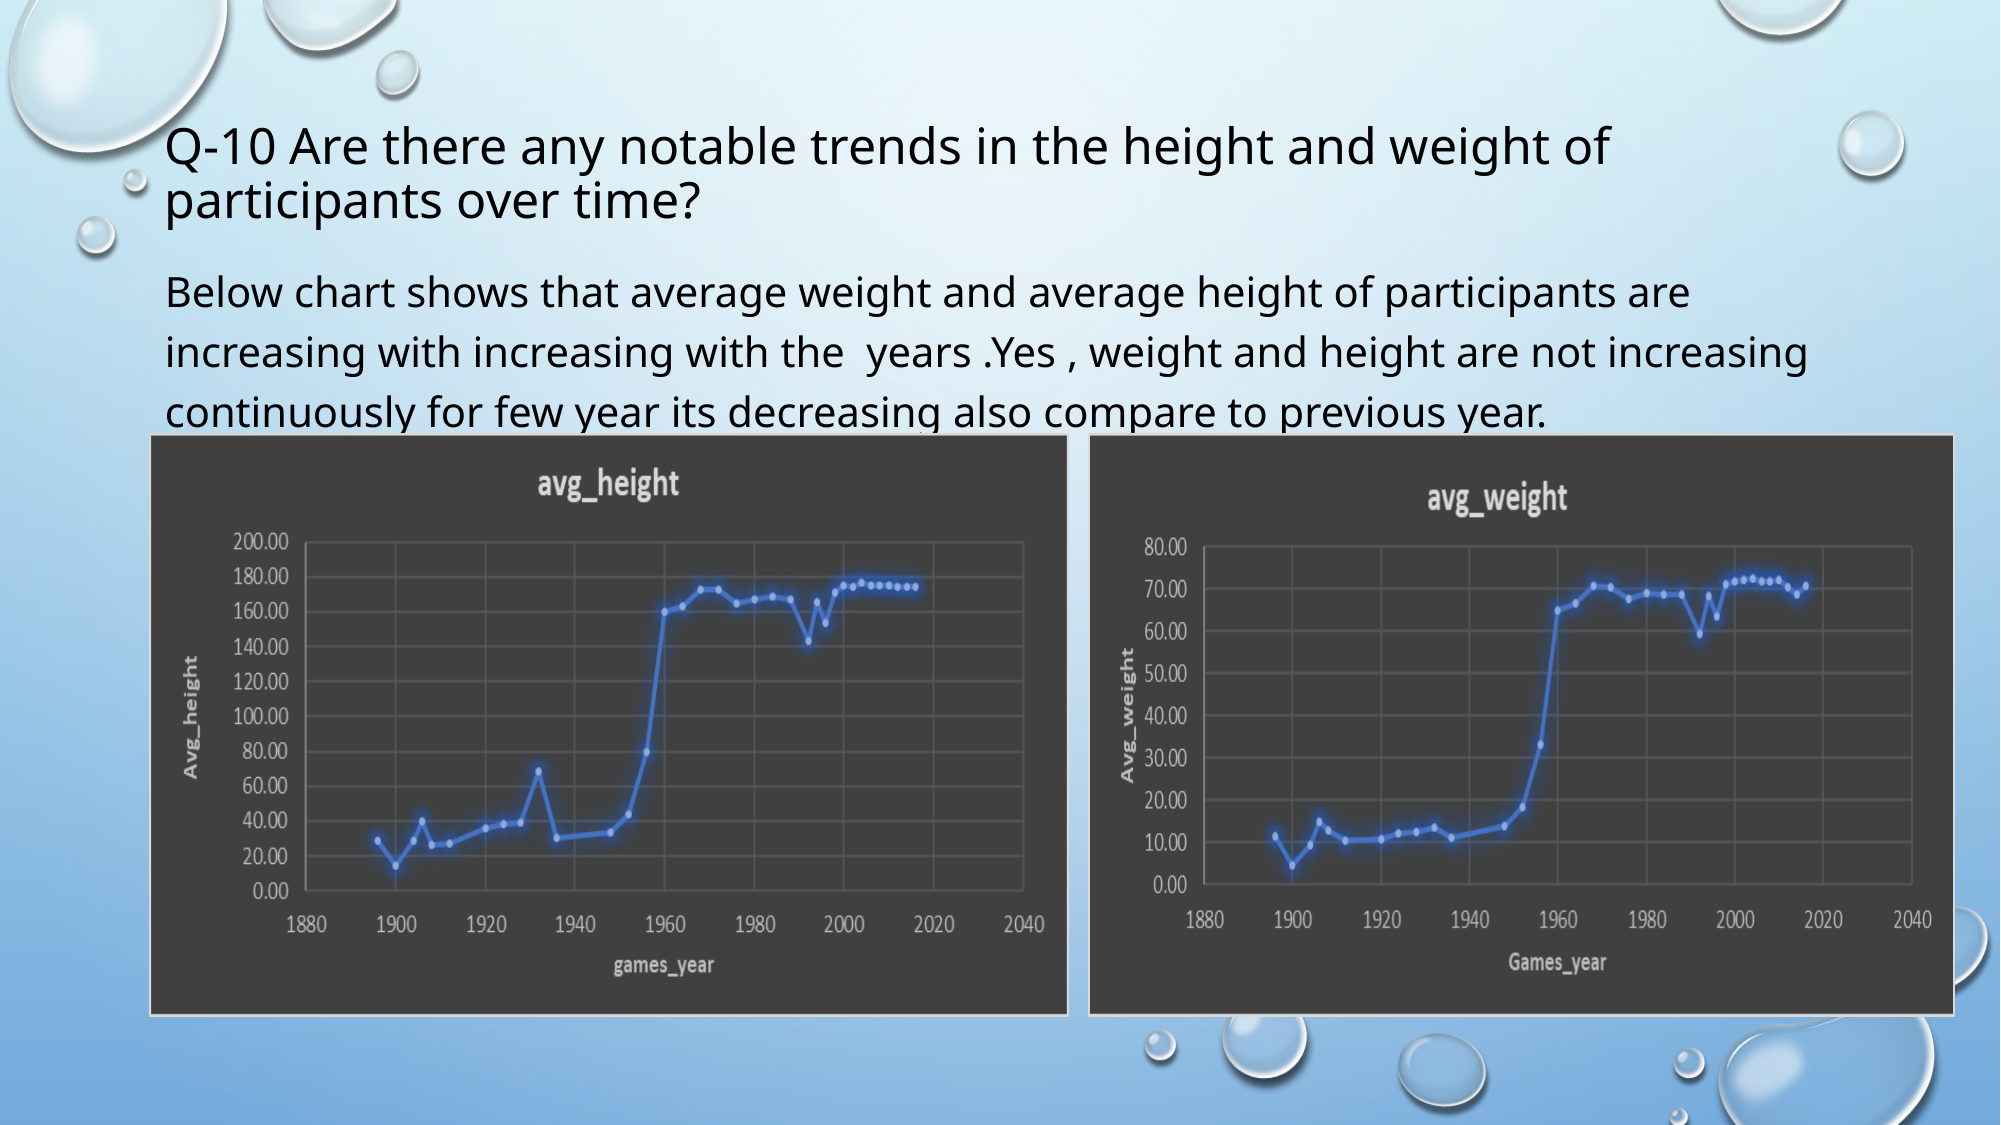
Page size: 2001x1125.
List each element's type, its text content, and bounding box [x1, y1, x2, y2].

list Below chart shows that average weight and average height of participants are increasing with increasing with the years .Yes , weight and height are not increasing continuously for few year its decreasing also compare to previous year. [149, 248, 1850, 447]
title Q-10 Are there any notable trends in the height and weight of participants over time? [149, 44, 1850, 248]
picture [0, 0, 2000, 1125]
